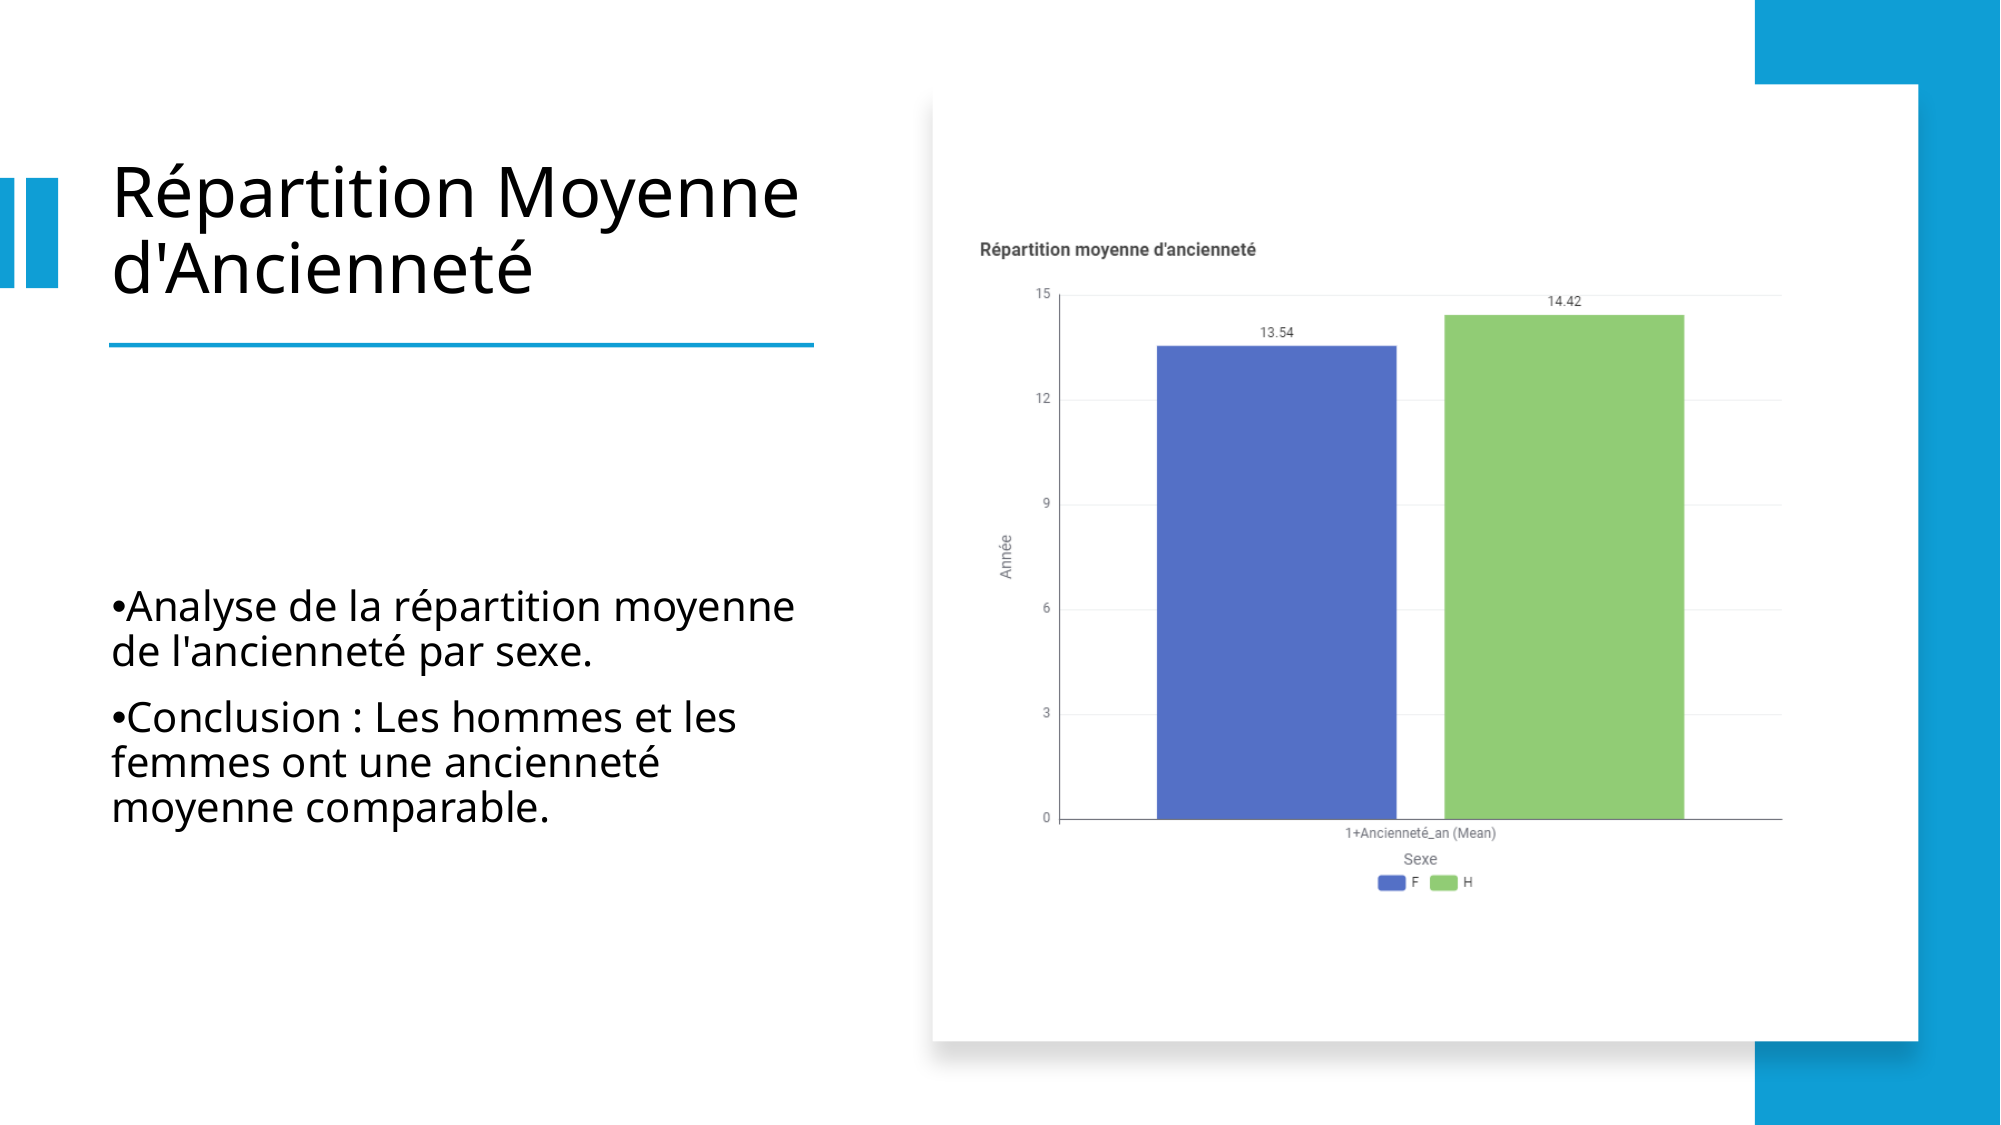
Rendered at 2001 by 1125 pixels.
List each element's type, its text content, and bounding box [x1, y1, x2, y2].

title Répartition Moyenne d'Ancienneté [96, 140, 845, 326]
text_box [1753, 0, 2000, 1125]
list Analyse de la répartition moyenne de l'ancienneté par sexe. Conclusion : Les hommes et les femmes ont une ancienneté moyenne comparable. [96, 382, 845, 1036]
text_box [0, 177, 59, 289]
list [980, 130, 1872, 995]
text_box [931, 83, 1920, 1043]
text_box [0, 0, 1753, 1125]
text_box [107, 341, 816, 349]
